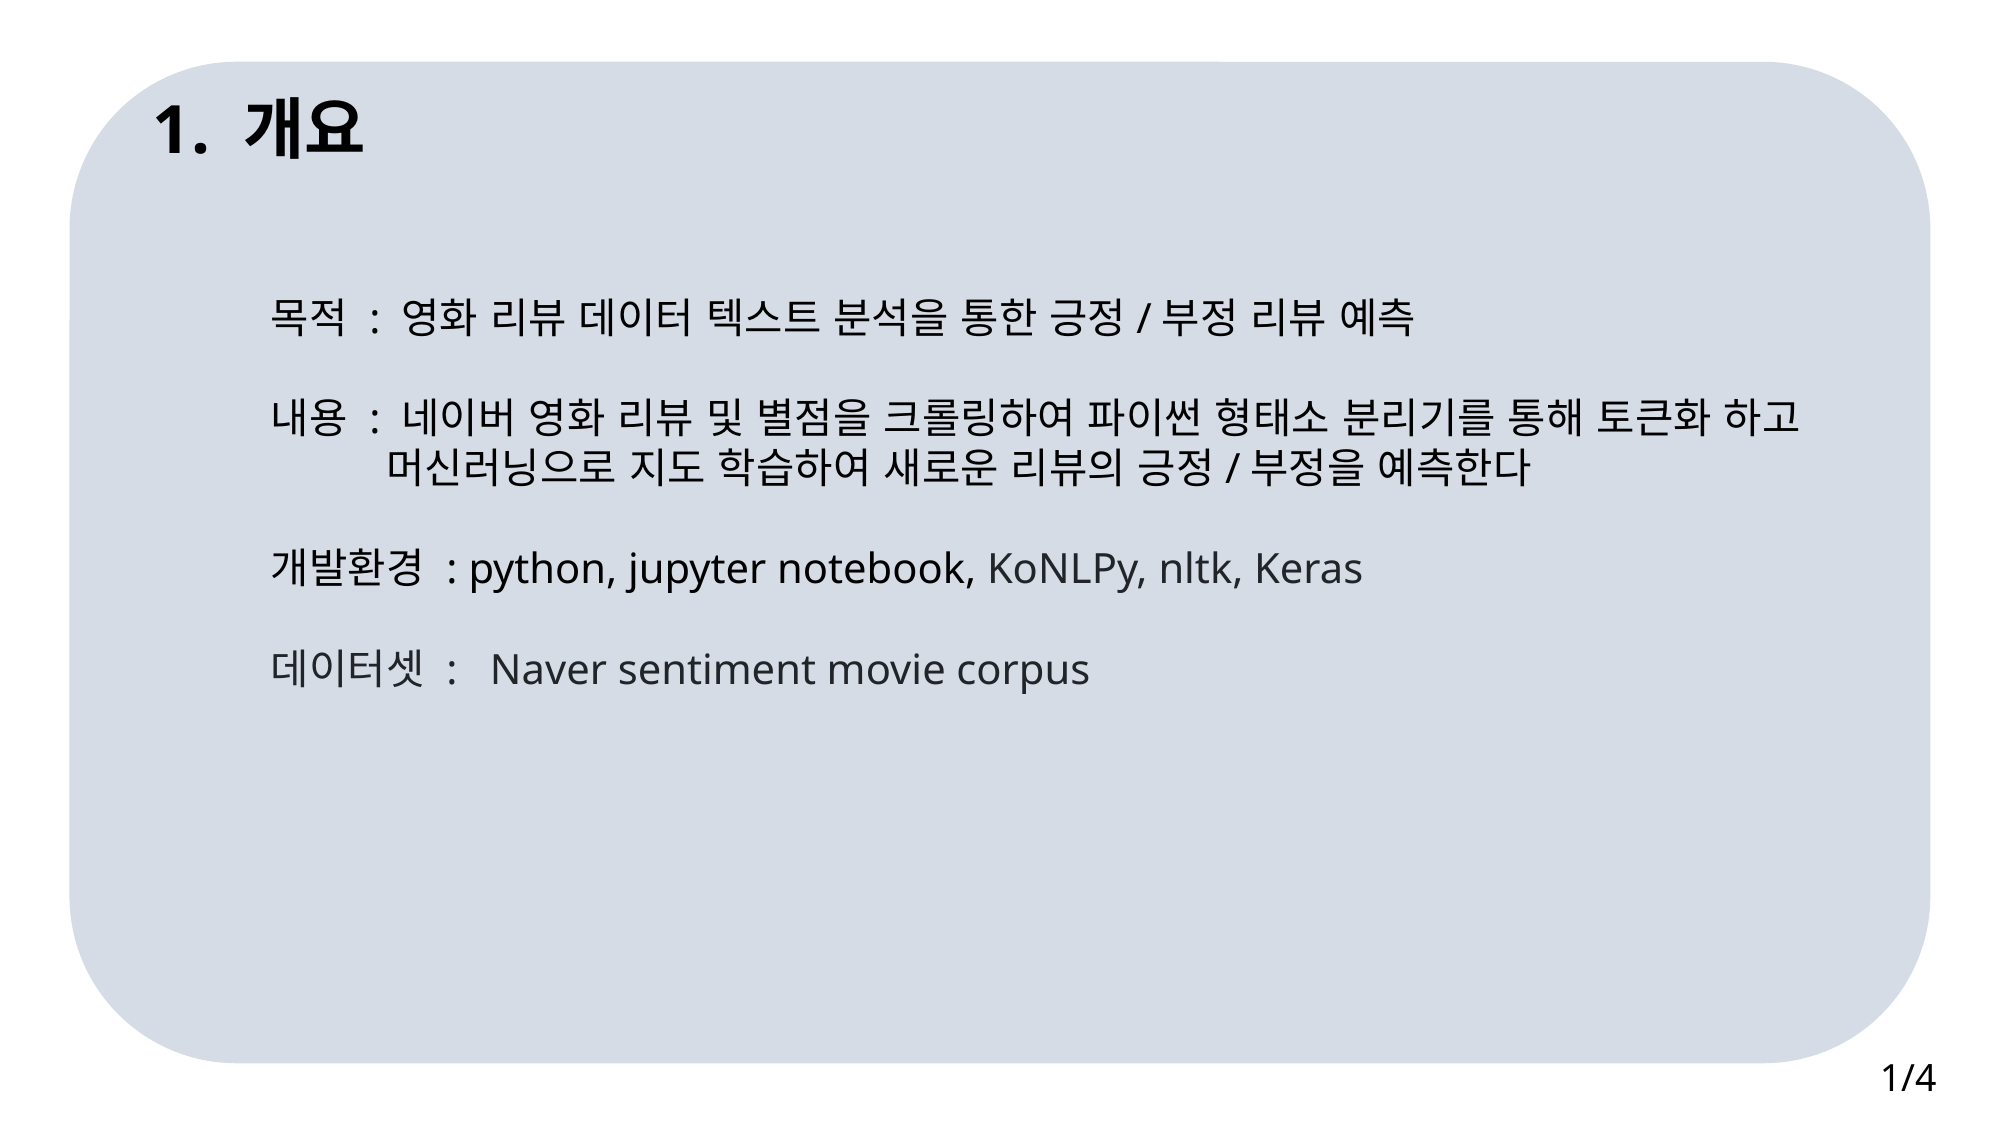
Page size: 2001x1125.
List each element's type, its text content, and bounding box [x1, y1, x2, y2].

text_box 1/4 [1865, 1046, 1952, 1107]
text_box [68, 60, 1932, 1065]
text_box 1. 개요 [138, 79, 382, 174]
text_box 목적 : 영화 리뷰 데이터 텍스트 분석을 통한 긍정/부정 리뷰 예측 내용 : 네이버 영화 리뷰 및 별점을 크롤링하여 파이썬 형태소 분리기를 통해 토큰화 하고 머신러닝으로 지도 학습하여 새로운 리뷰의 긍정/부정을 예측한다 개발환경 : python, jupyter notebook, KoNLPy, nltk, Keras 데이터셋 : Naver sentiment movie corpus [255, 284, 1817, 750]
